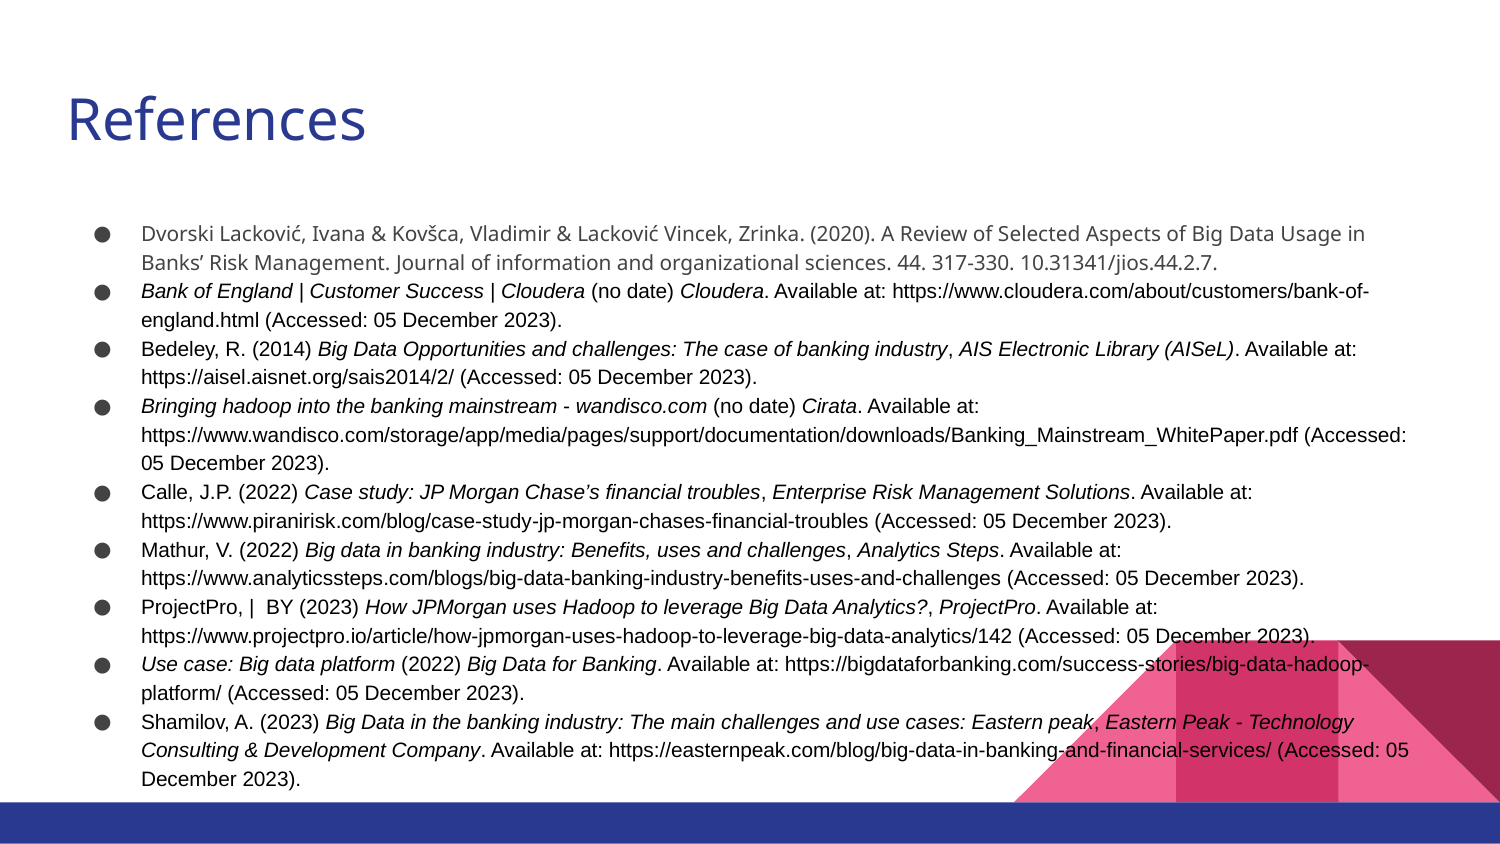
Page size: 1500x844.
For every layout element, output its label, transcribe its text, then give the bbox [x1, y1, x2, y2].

title References [51, 67, 1449, 167]
list Dvorski Lacković, Ivana & Kovšca, Vladimir & Lacković Vincek, Zrinka. (2020). A Review of Selected Aspects of Big Data Usage in Banks’ Risk Management. Journal of information and organizational sciences. 44. 317-330. 10.31341/jios.44.2.7. Bank of England | Customer Success | Cloudera (no date) Cloudera. Available at: https://www.cloudera.com/about/customers/bank-of-england.html (Accessed: 05 December 2023). Bedeley, R. (2014) Big Data Opportunities and challenges: The case of banking industry, AIS Electronic Library (AISeL). Available at: https://aisel.aisnet.org/sais2014/2/ (Accessed: 05 December 2023). Bringing hadoop into the banking mainstream - wandisco.com (no date) Cirata. Available at: https://www.wandisco.com/storage/app/media/pages/support/documentation/downloads/Banking_Mainstream_WhitePaper.pdf (Accessed: 05 December 2023). Calle, J.P. (2022) Case study: JP Morgan Chase’s financial troubles, Enterprise Risk Management Solutions. Available at: https://www.piranirisk.com/blog/case-study-jp-morgan-chases-financial-troubles (Accessed: 05 December 2023). Mathur, V. (2022) Big data in banking industry: Benefits, uses and challenges, Analytics Steps. Available at: https://www.analyticssteps.com/blogs/big-data-banking-industry-benefits-uses-and-challenges (Accessed: 05 December 2023). ProjectPro, | BY (2023) How JPMorgan uses Hadoop to leverage Big Data Analytics?, ProjectPro. Available at: https://www.projectpro.io/article/how-jpmorgan-uses-hadoop-to-leverage-big-data-analytics/142 (Accessed: 05 December 2023). Use case: Big data platform (2022) Big Data for Banking. Available at: https://bigdataforbanking.com/success-stories/big-data-hadoop-platform/ (Accessed: 05 December 2023). Shamilov, A. (2023) Big Data in the banking industry: The main challenges and use cases: Eastern peak, Eastern Peak - Technology Consulting & Development Company. Available at: https://easternpeak.com/blog/big-data-in-banking-and-financial-services/ (Accessed: 05 December 2023). [51, 201, 1449, 750]
